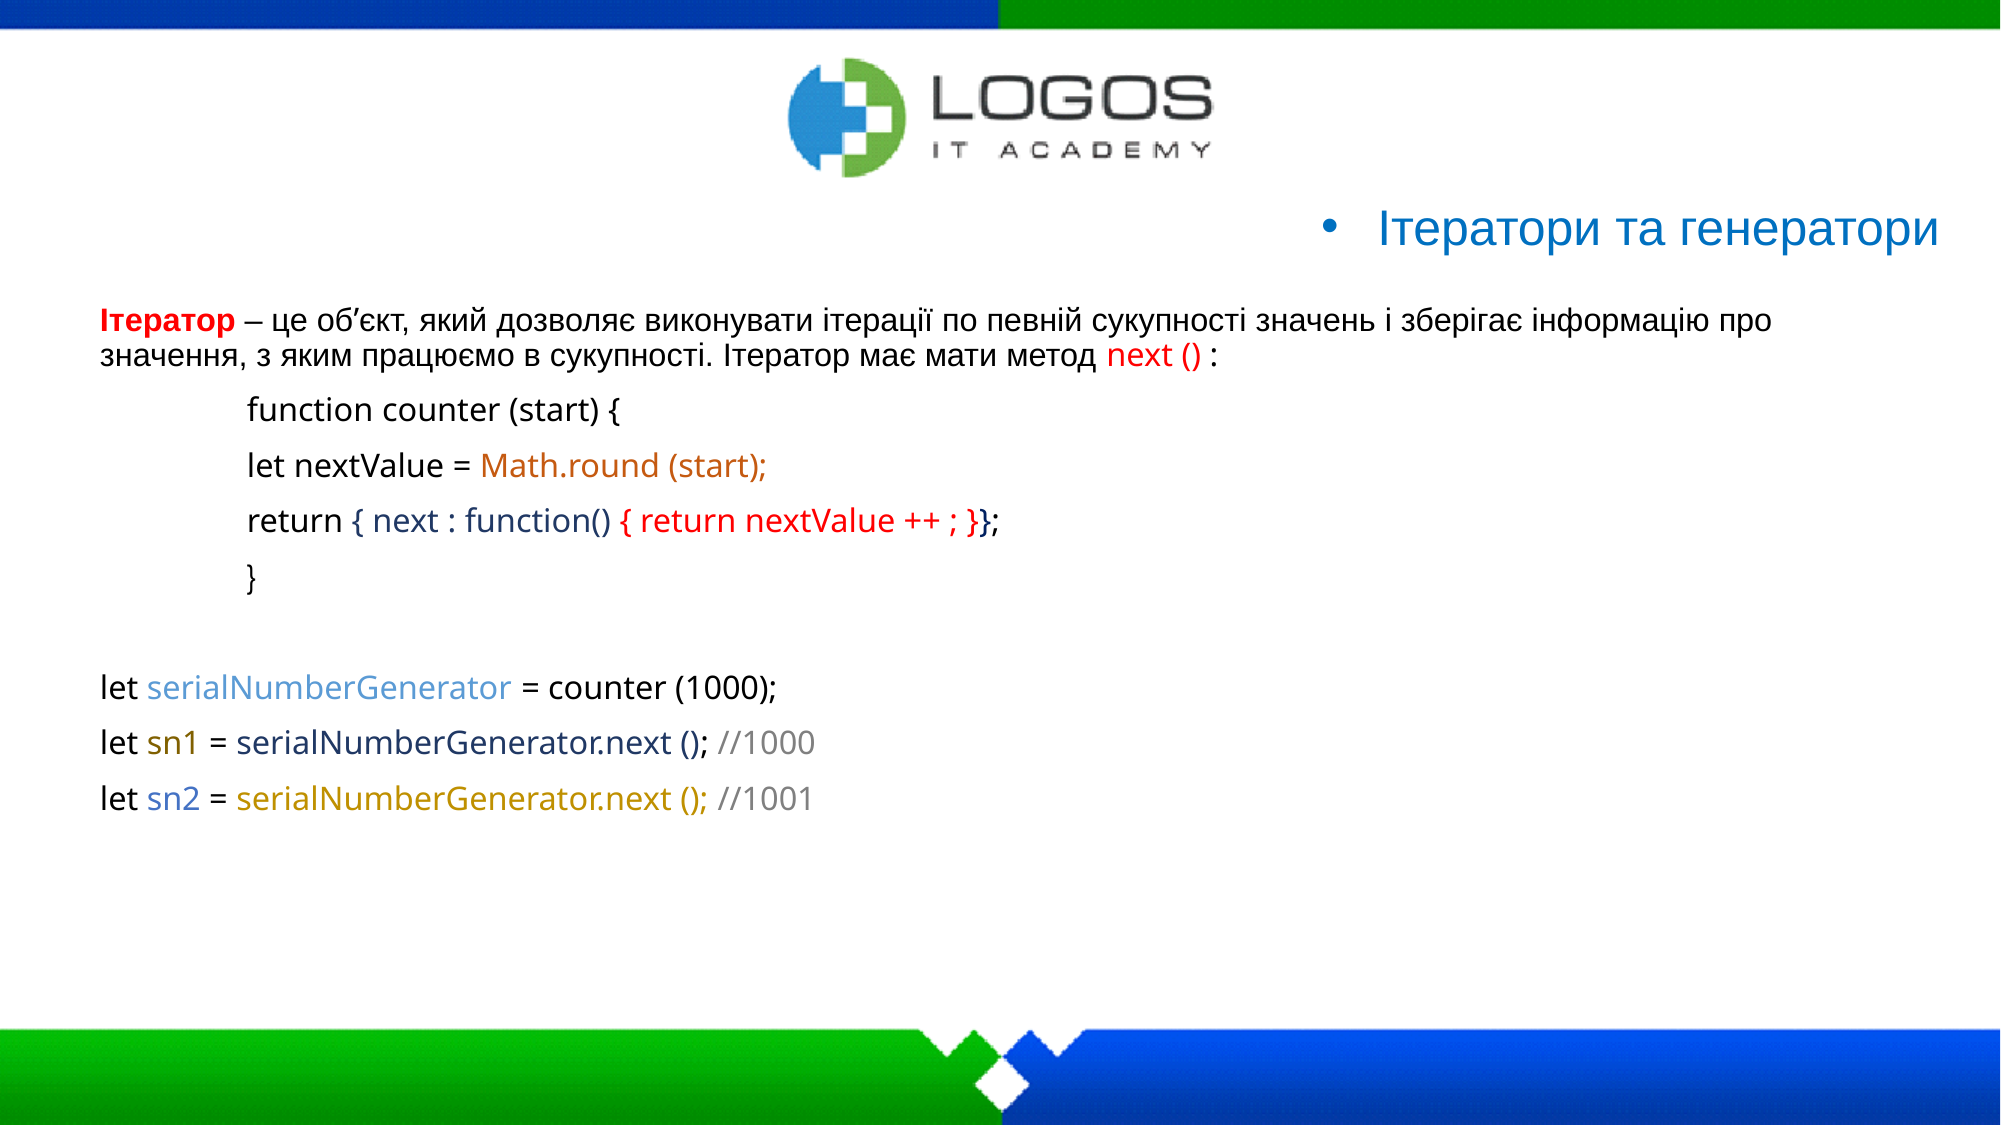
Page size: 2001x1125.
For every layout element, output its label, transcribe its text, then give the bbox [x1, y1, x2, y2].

picture [0, 0, 2001, 1125]
text_box Ітератори та генератори [1306, 187, 2000, 263]
list Ітератор – це об’єкт, який дозволяє виконувати ітерації по певній сукупності значень і зберігає інформацію про значення, з яким працюємо в сукупності. Ітератор має мати метод next () : function ­counter (start)­ { ­­­­let ­nextValue ­= ­Math.round (start); ­­­­return ­{ ­next : ­function() ­{ return ­nextValue ++ ; ­}};­ } let­ serialNumberGenerator­ = ­counter (1000); let ­sn1 ­= ­serialNumberGenerator.next (); ­//­1000 let ­sn2­ =­ serialNumberGenerator.next (); ­//­1001 [84, 295, 1810, 830]
